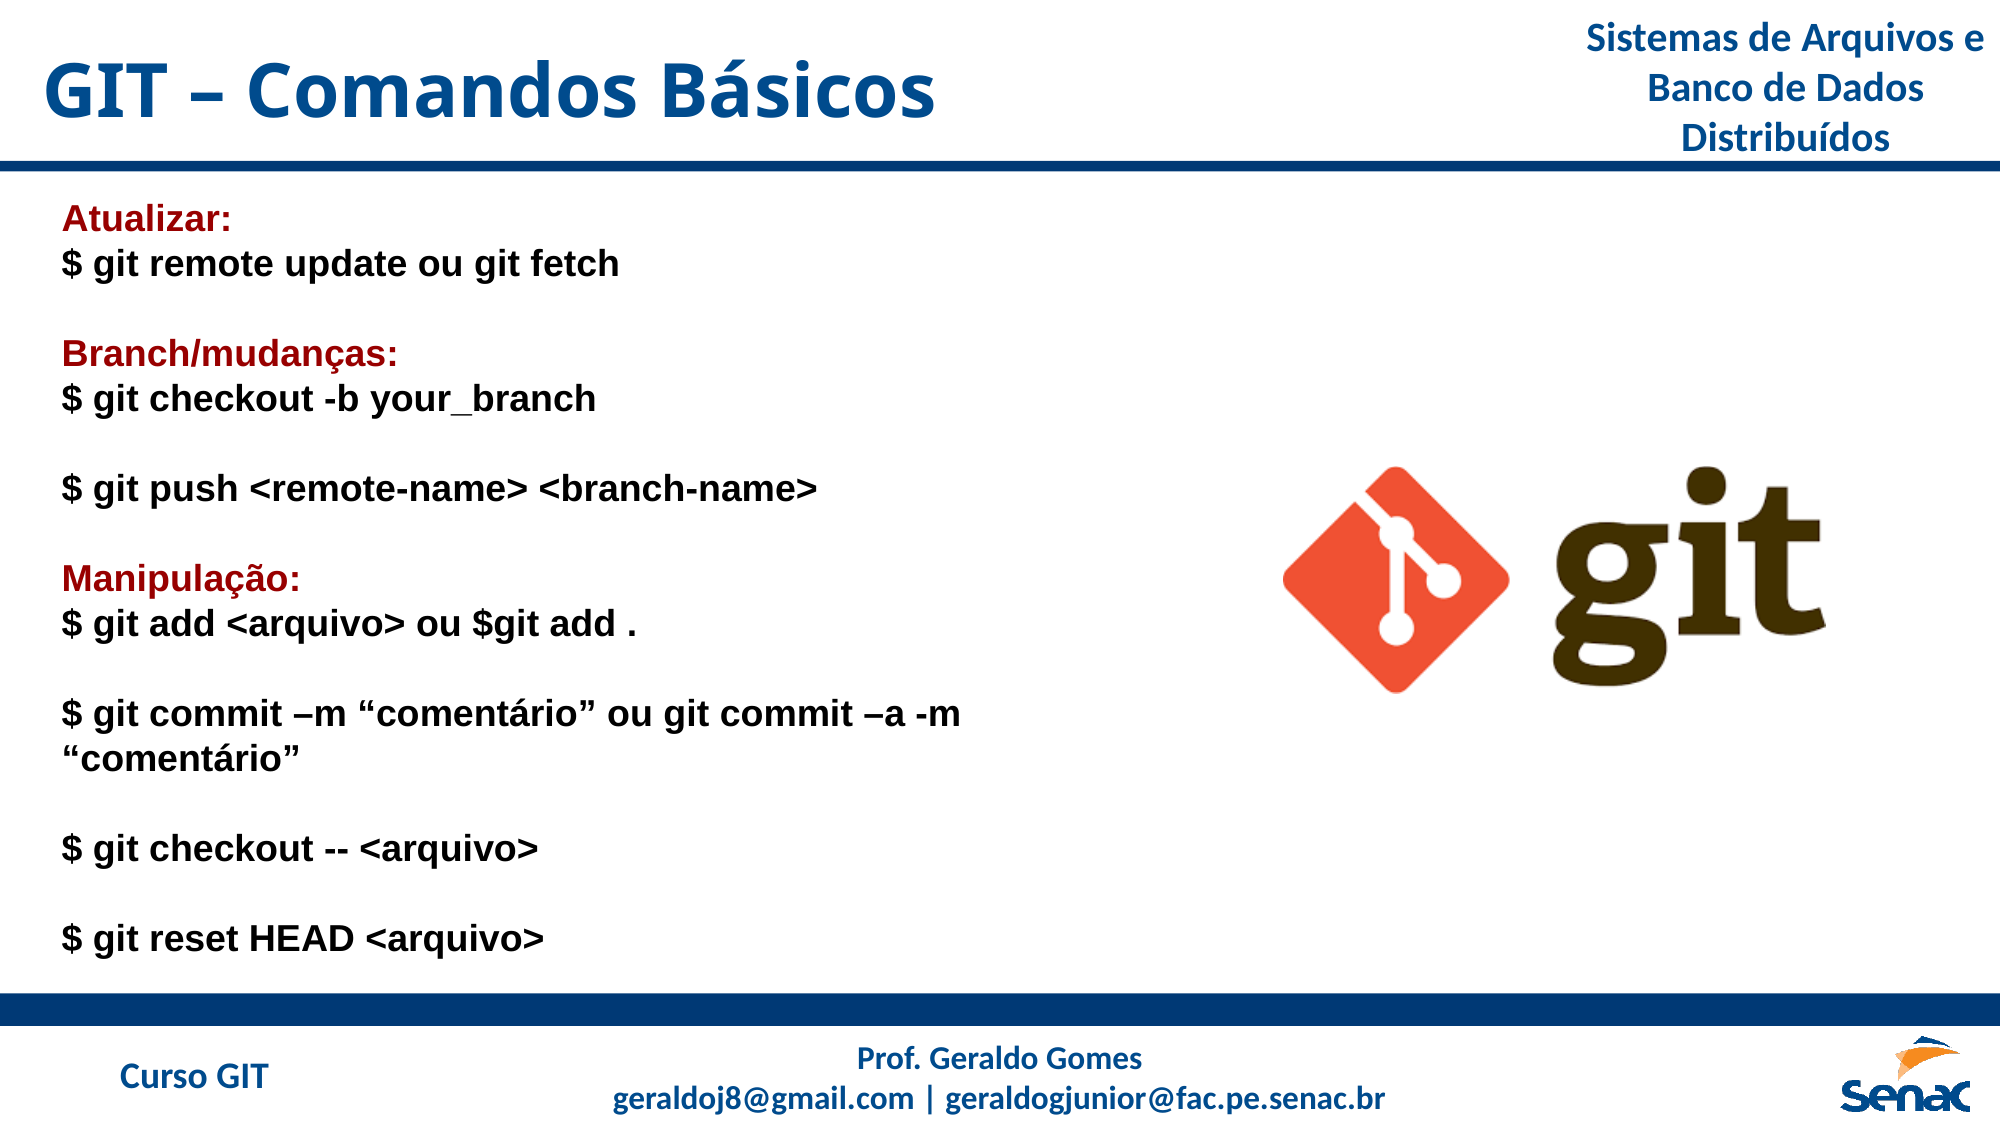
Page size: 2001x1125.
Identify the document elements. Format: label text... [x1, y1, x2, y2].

picture [1840, 1036, 1970, 1112]
text_box Atualizar: $ git remote update ou git fetch Branch/mudanças: $ git checkout -b your_branch $ git push <remote-name> <branch-name> Manipulação: $ git add <arquivo> ou $git add . $ git commit –m “comentário” ou git commit –a -m “comentário” $ git checkout -- <arquivo> $ git reset HEAD <arquivo> [46, 186, 1047, 967]
picture [1283, 466, 1826, 694]
title GIT – Comandos Básicos [27, 32, 1605, 156]
